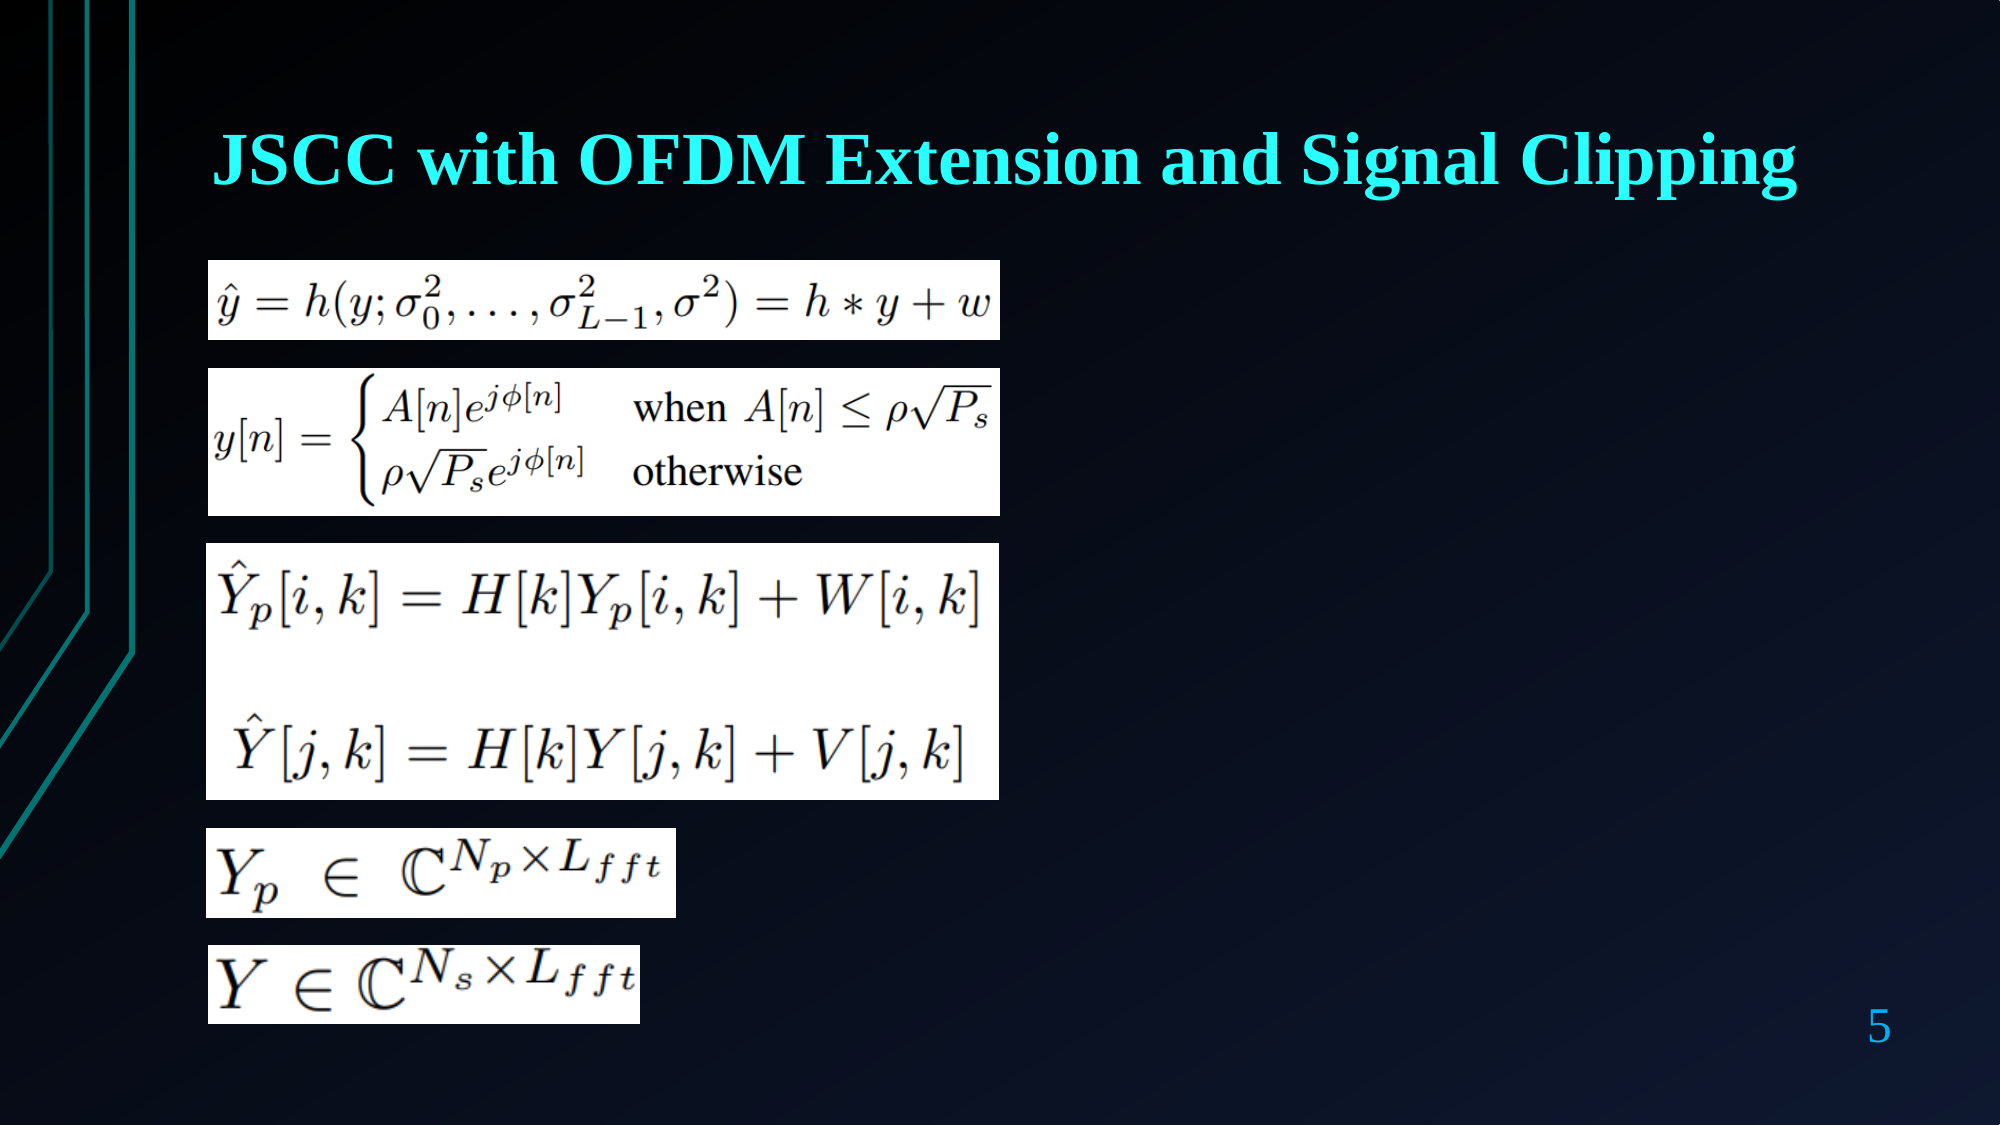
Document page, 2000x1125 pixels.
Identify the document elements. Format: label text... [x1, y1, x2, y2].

text_box JSCC with OFDM Extension and Signal Clipping [196, 101, 1910, 207]
picture [208, 260, 1000, 340]
text_box 5 [1852, 985, 1907, 1060]
picture [208, 368, 1000, 516]
picture [206, 827, 676, 918]
picture [208, 945, 640, 1024]
picture [206, 543, 999, 800]
